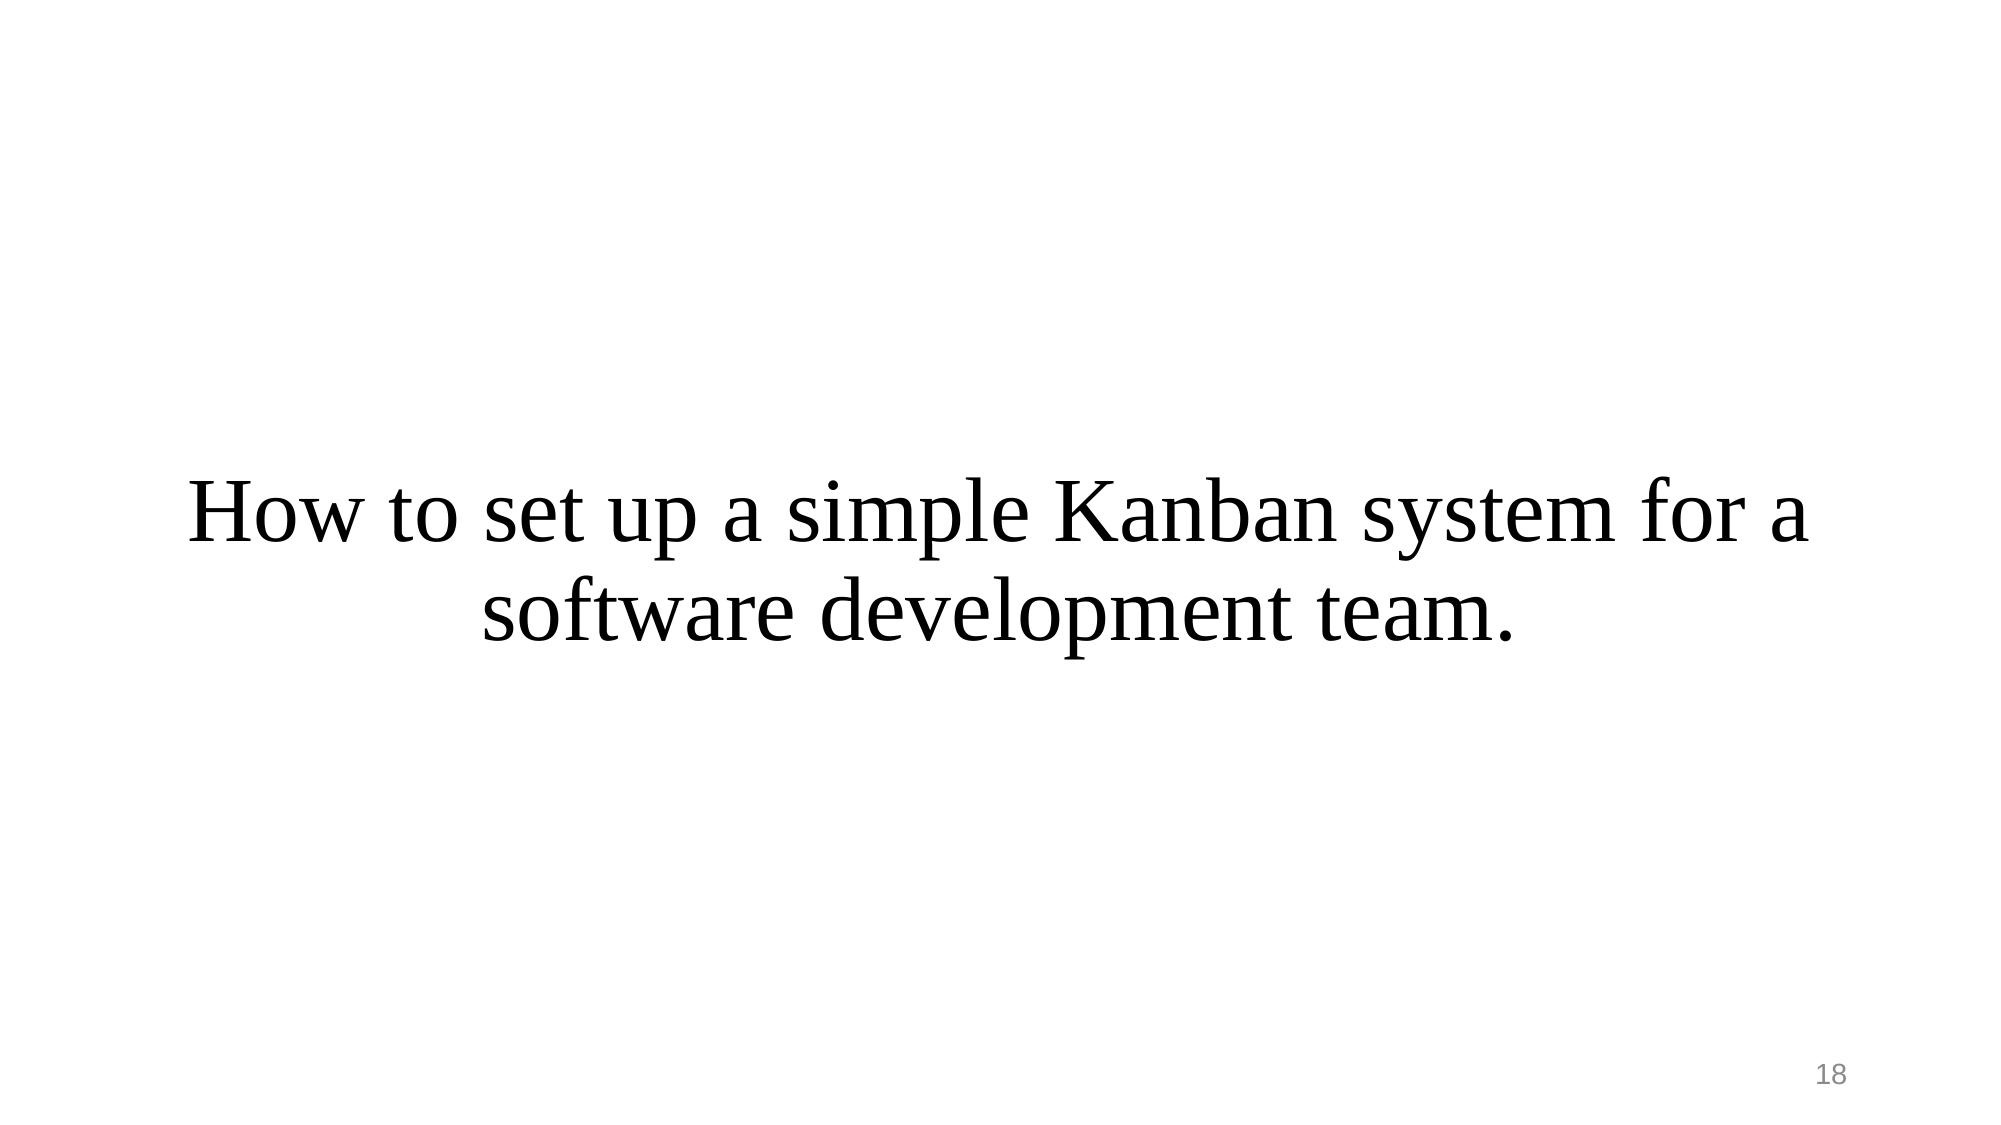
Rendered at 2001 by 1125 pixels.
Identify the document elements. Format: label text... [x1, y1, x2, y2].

slide_number 18 [1412, 1042, 1863, 1103]
title How to set up a simple Kanban system for a software development team. [137, 59, 1863, 1063]
